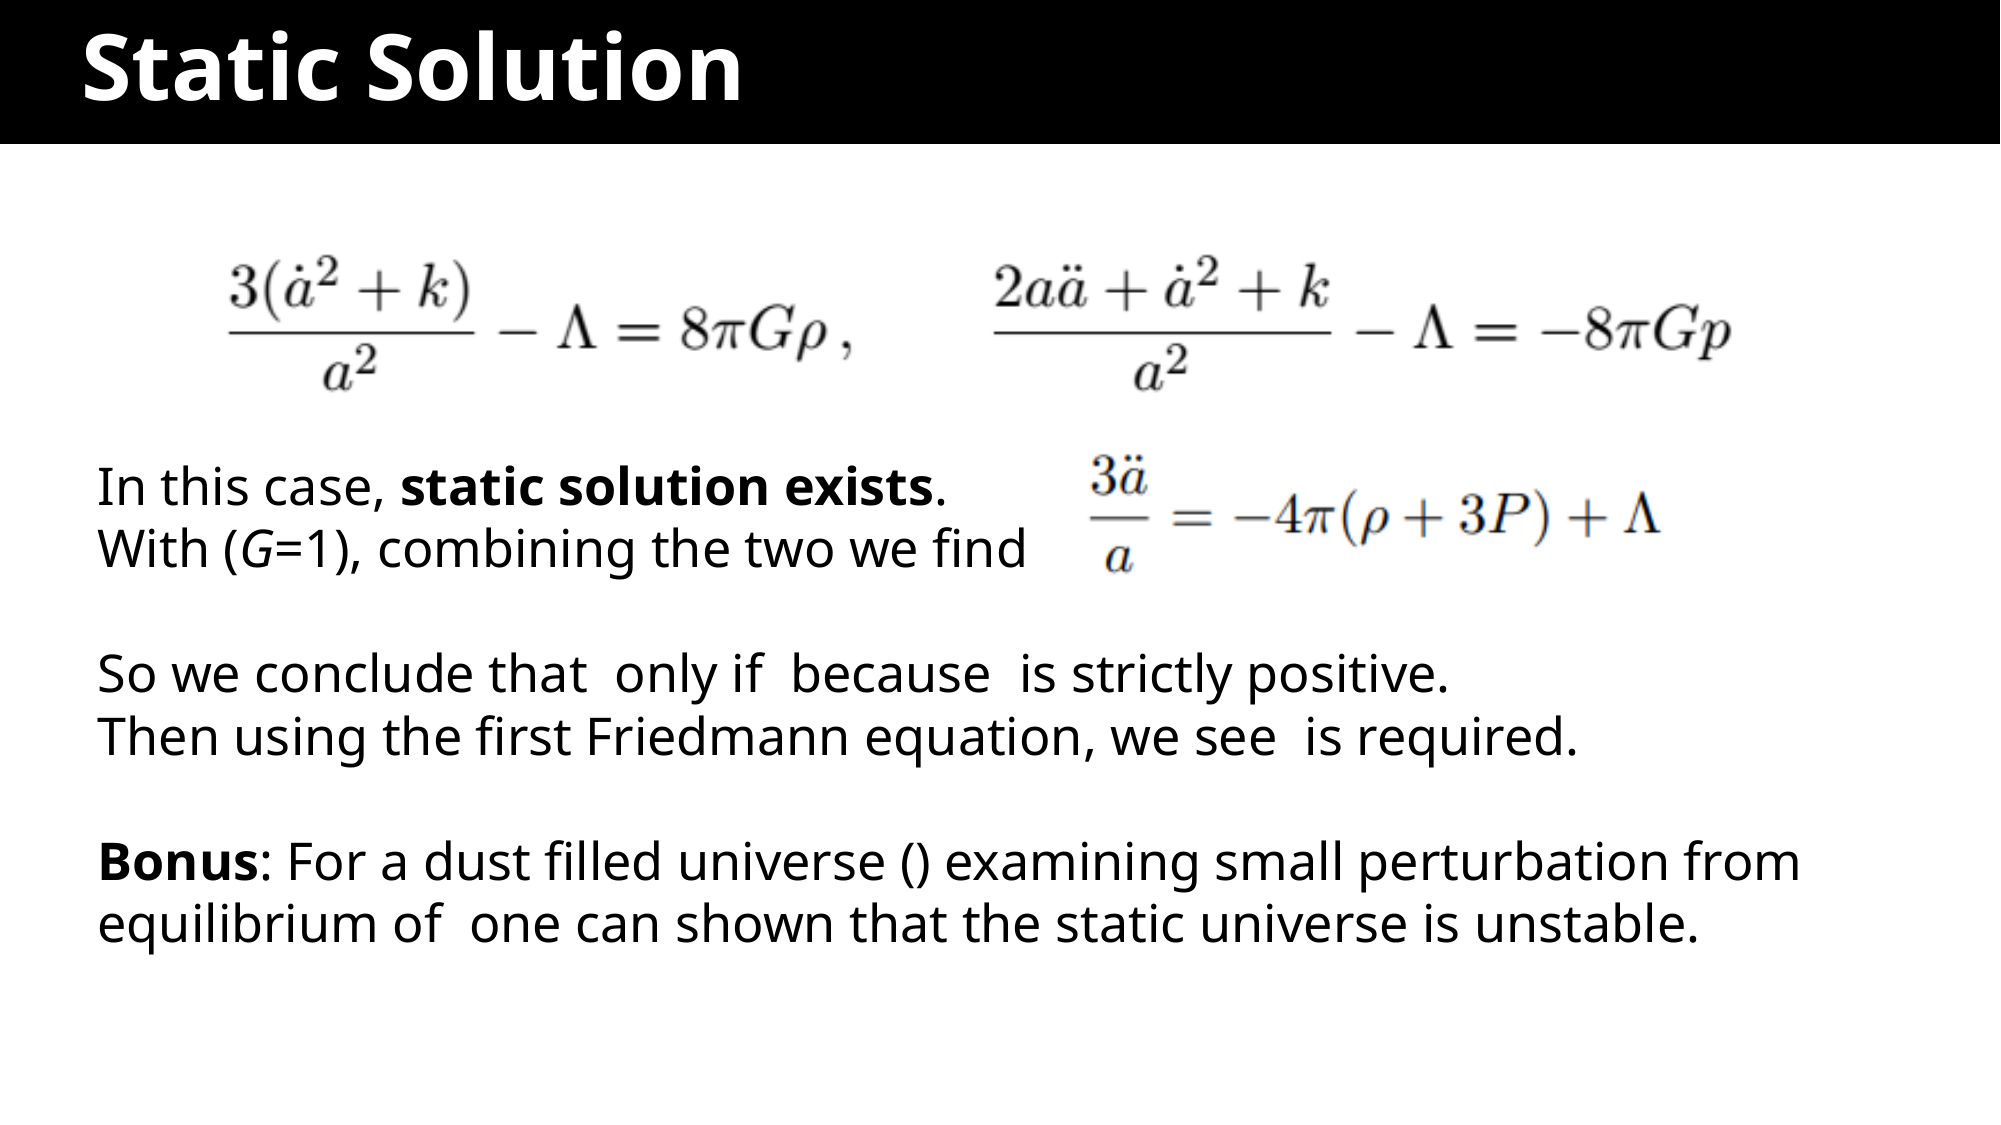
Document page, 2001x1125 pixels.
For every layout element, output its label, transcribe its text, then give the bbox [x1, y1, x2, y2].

picture [185, 200, 1758, 609]
title Static Solution [66, 0, 1725, 143]
text_box [0, 0, 2000, 144]
